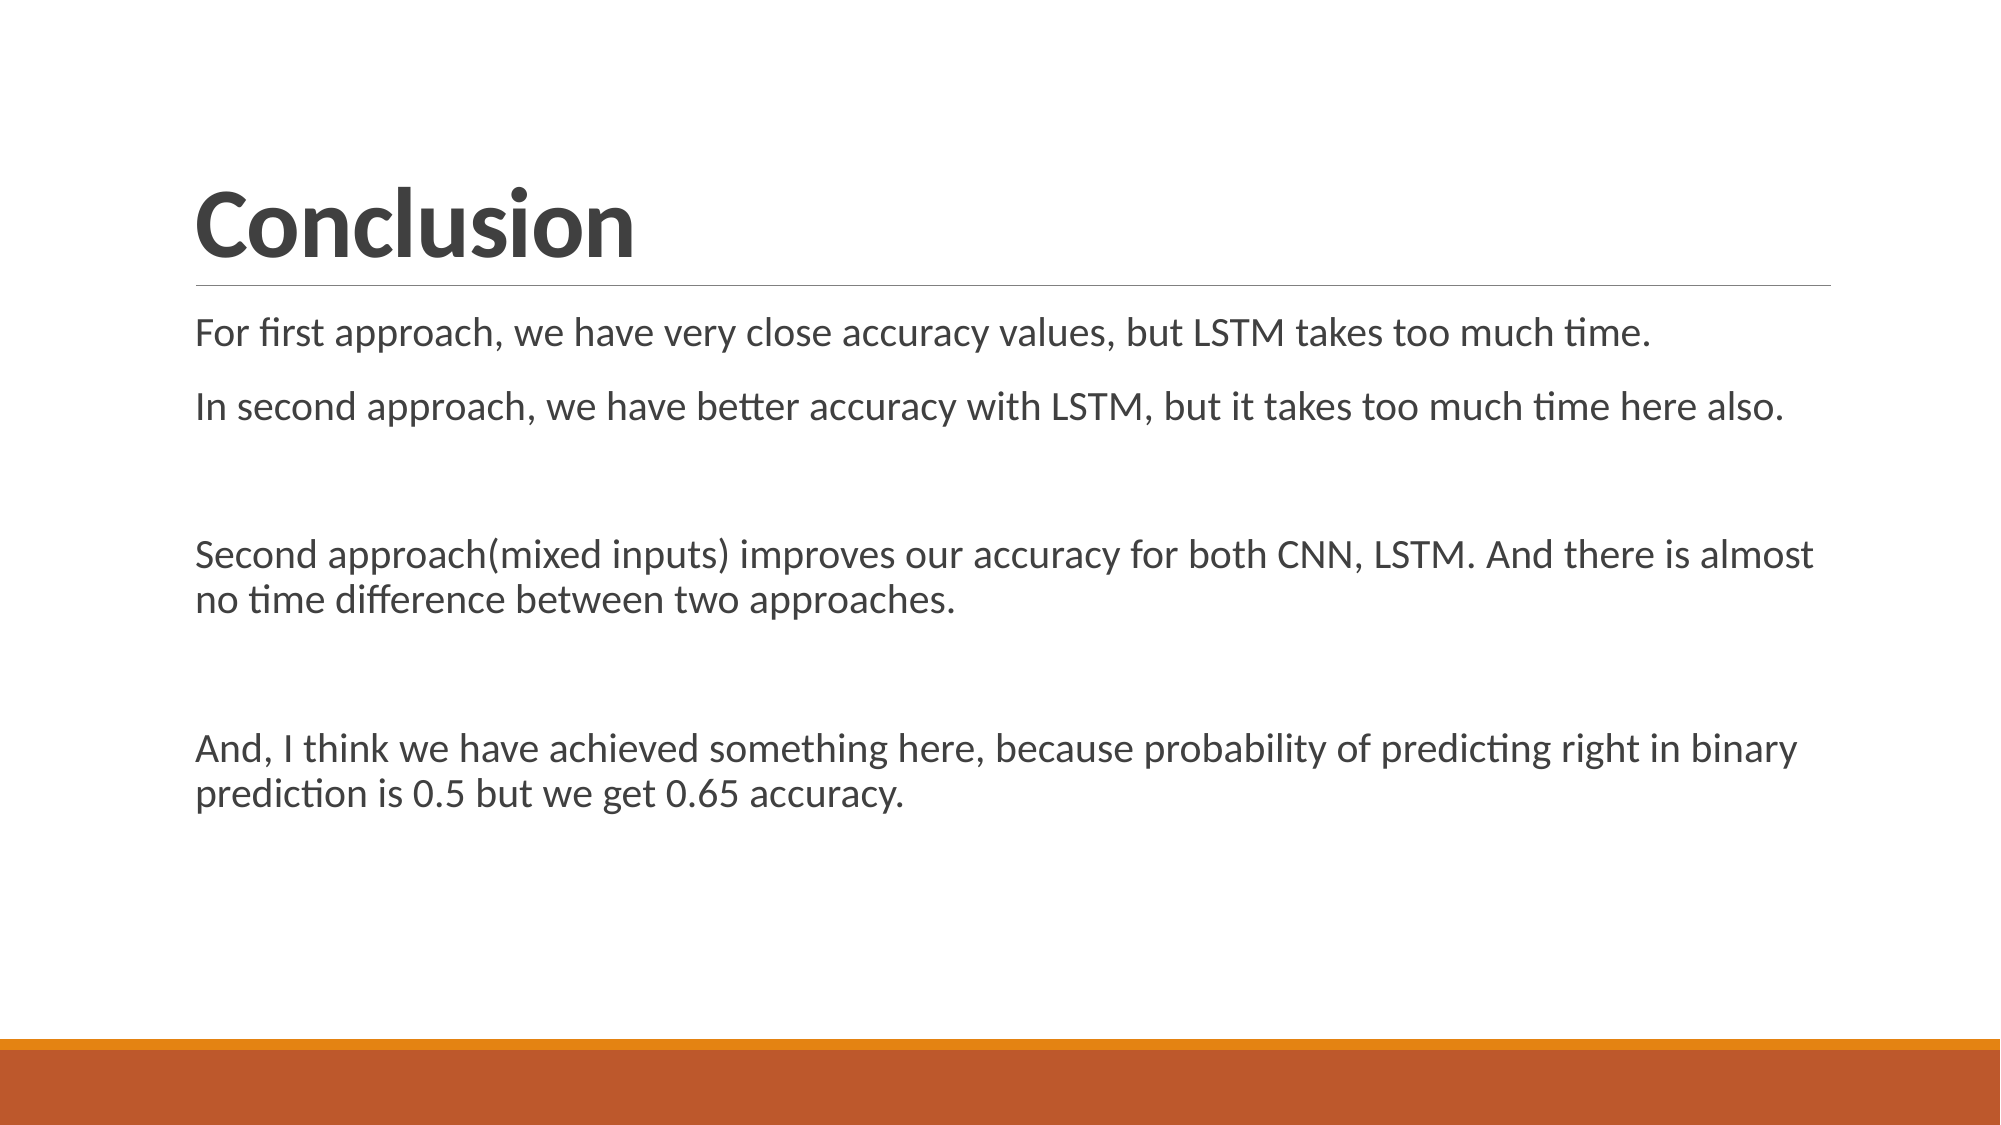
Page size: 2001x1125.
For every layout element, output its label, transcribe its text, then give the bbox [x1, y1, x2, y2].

list For first approach, we have very close accuracy values, but LSTM takes too much time. In second approach, we have better accuracy with LSTM, but it takes too much time here also. Second approach(mixed inputs) improves our accuracy for both CNN, LSTM. And there is almost no time difference between two approaches. And, I think we have achieved something here, because probability of predicting right in binary prediction is 0.5 but we get 0.65 accuracy. [180, 302, 1830, 963]
title Conclusion [180, 47, 1830, 285]
